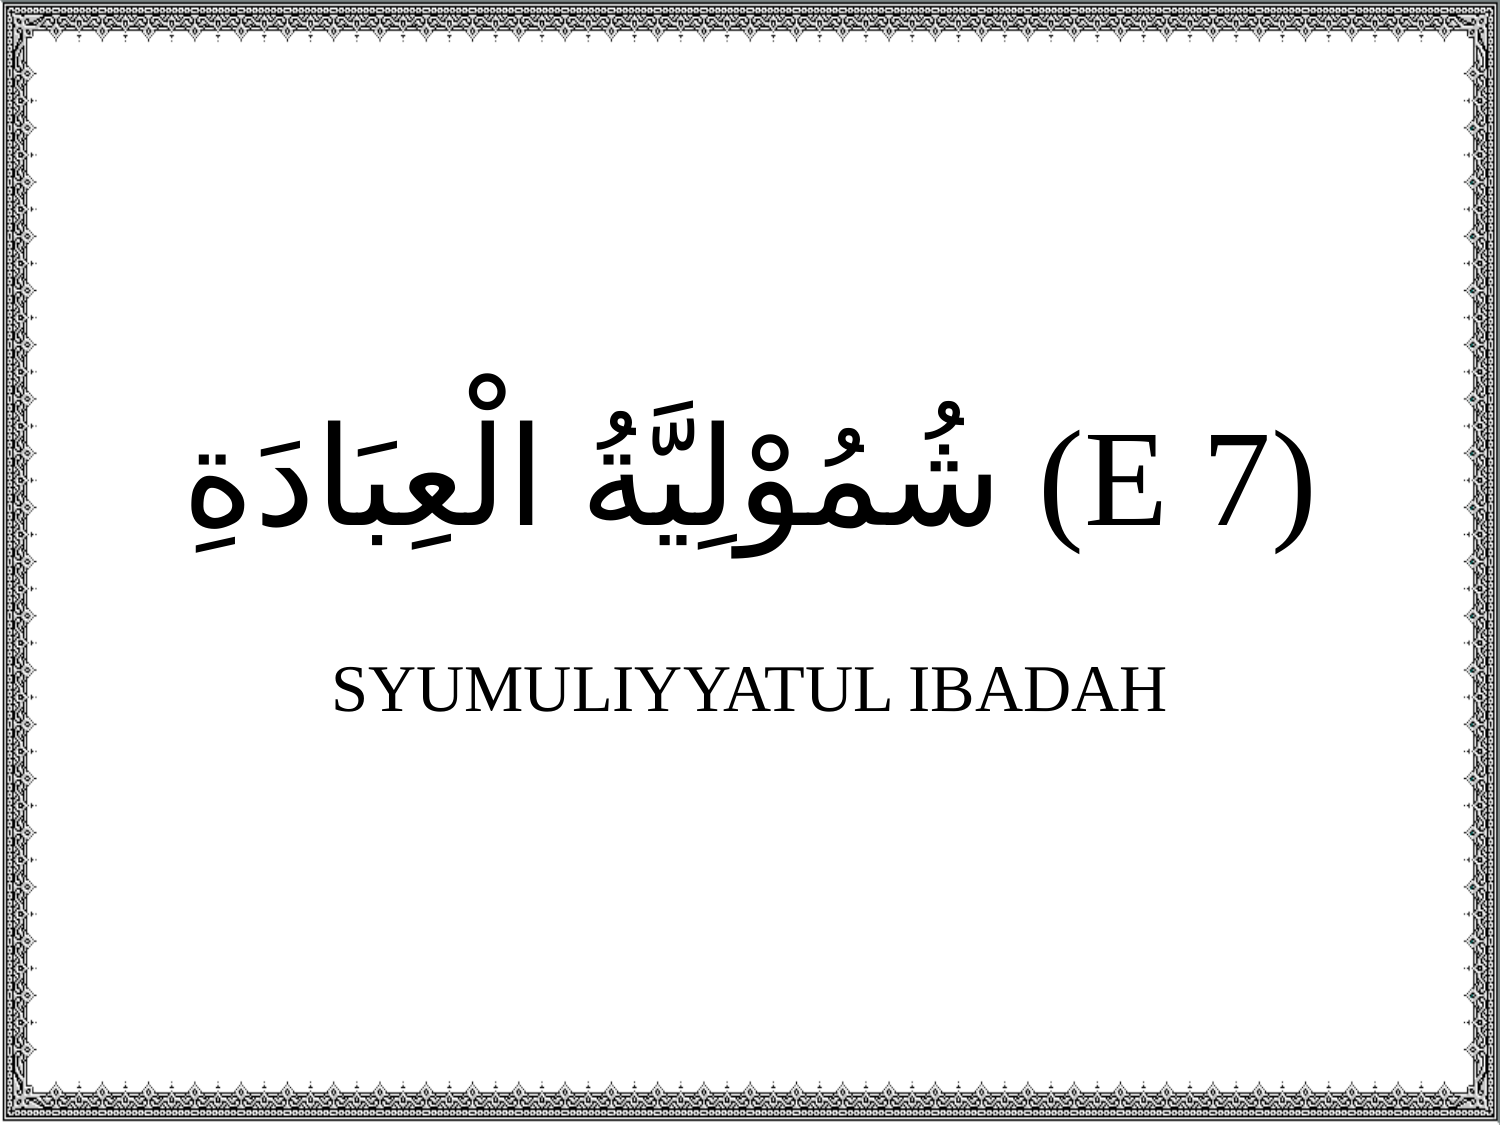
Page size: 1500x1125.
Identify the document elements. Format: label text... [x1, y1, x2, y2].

picture [0, 0, 1500, 1125]
title (E 7) شُمُوْلِيَّةُ الْعِبَادَةِ [112, 349, 1388, 591]
subtitle SYUMULIYYATUL IBADAH [224, 637, 1276, 926]
